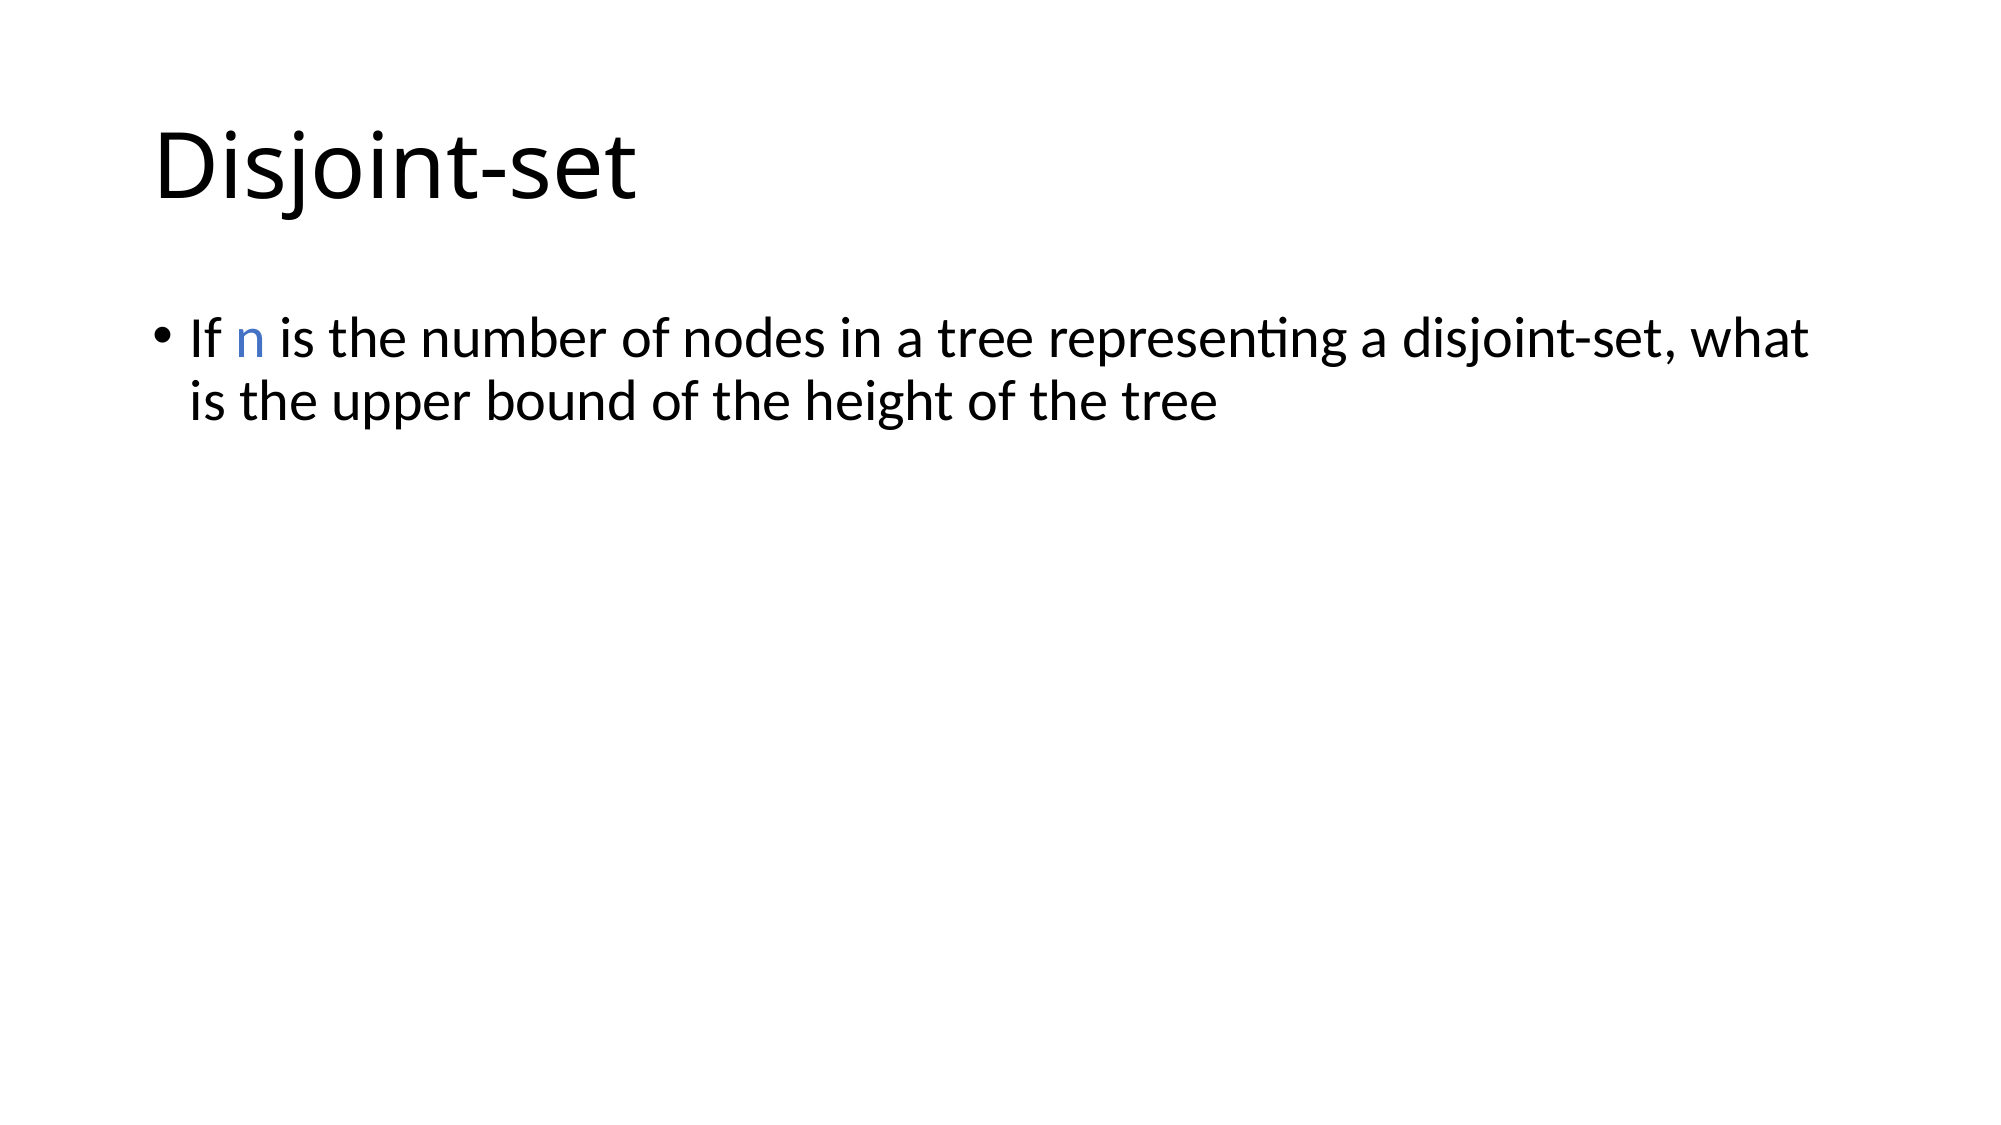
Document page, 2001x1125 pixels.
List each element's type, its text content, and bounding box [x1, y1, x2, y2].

title Disjoint-set [137, 59, 1863, 278]
list If n is the number of nodes in a tree representing a disjoint-set, what is the upper bound of the height of the tree [137, 299, 1863, 1014]
